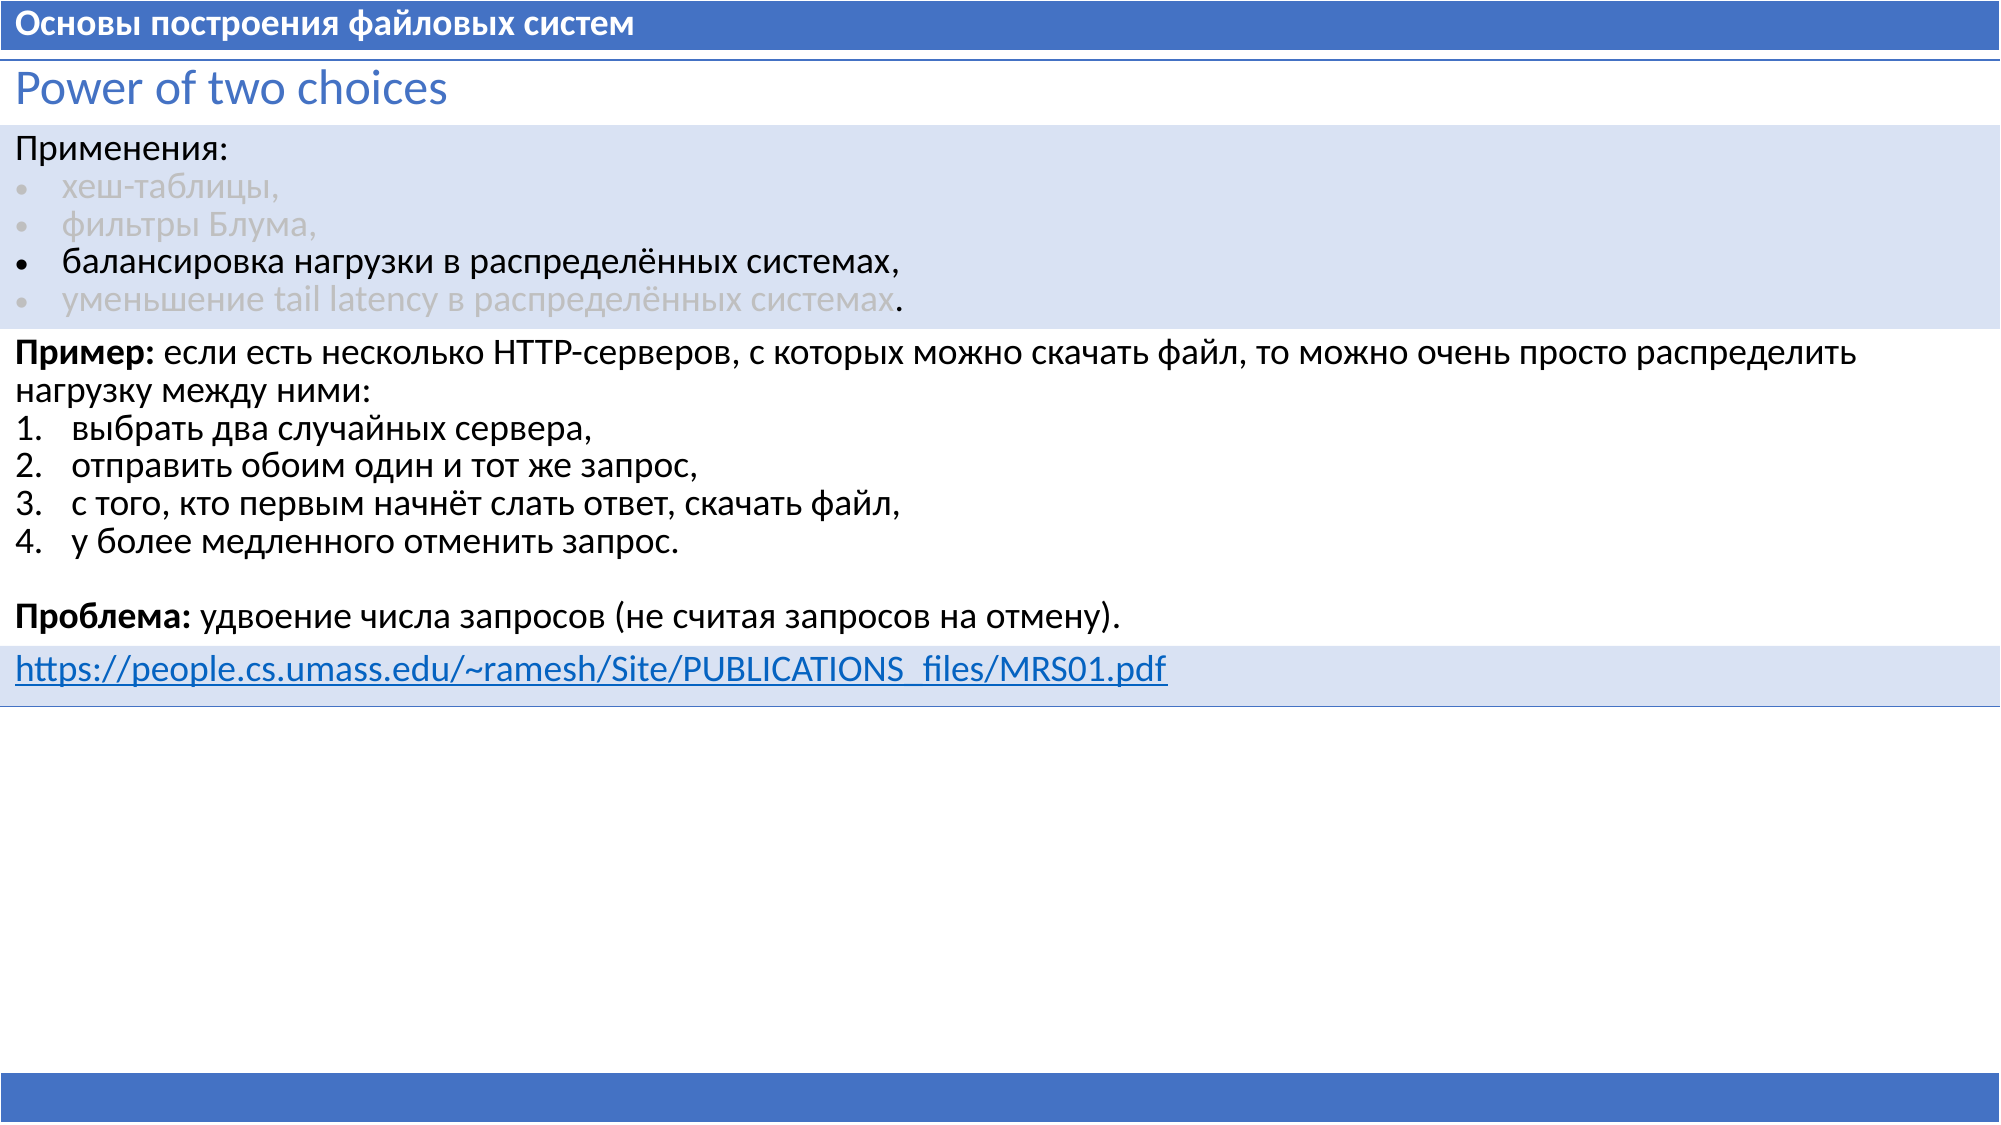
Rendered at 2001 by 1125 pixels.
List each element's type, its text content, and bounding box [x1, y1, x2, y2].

table_cell Применения: хеш-таблицы, фильтры Блума, балансировка нагрузки в распределённых системах, уменьшение tail latency в распределённых системах. [0, 125, 2000, 329]
table_header [1, 1073, 1999, 1122]
table_cell https://people.cs.umass.edu/~ramesh/Site/PUBLICATIONS_files/MRS01.pdf [0, 646, 2000, 706]
table_header Основы построения файловых систем [1, 1, 1999, 50]
table_cell Пример: если есть несколько HTTP-серверов, с которых можно скачать файл, то можно очень просто распределить нагрузку между ними: выбрать два случайных сервера, отправить обоим один и тот же запрос, с того, кто первым начнёт слать ответ, скачать файл, у более медленного отменить запрос. Проблема: удвоение числа запросов (не считая запросов на отмену). [0, 329, 2000, 646]
table_header Power of two choices [0, 61, 2000, 125]
